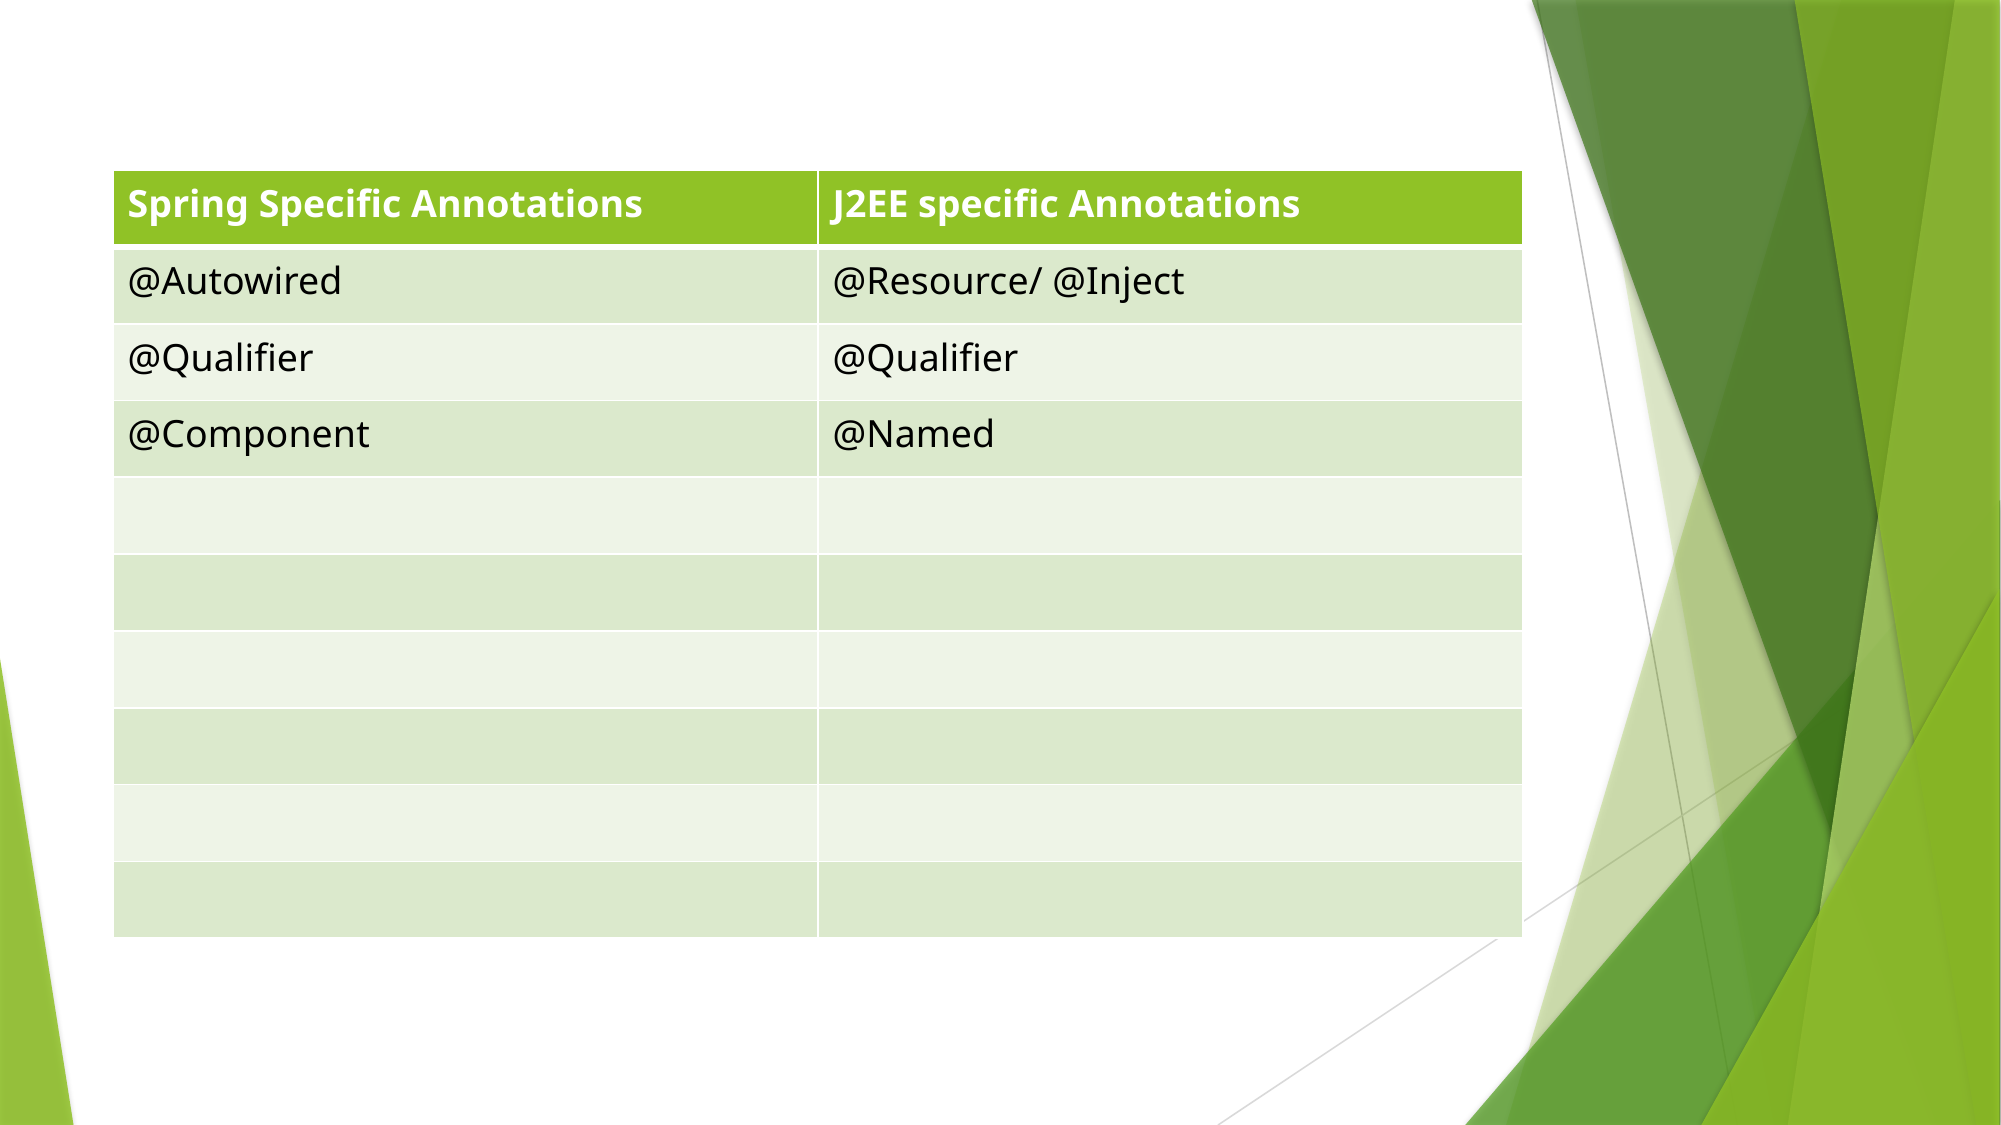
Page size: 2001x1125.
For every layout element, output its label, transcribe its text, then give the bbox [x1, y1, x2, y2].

table_cell [819, 478, 1522, 553]
table_cell [819, 862, 1522, 937]
table_cell @Autowired [114, 250, 817, 323]
table_cell [114, 555, 817, 630]
table_cell @Component [114, 401, 817, 476]
table_cell [114, 785, 817, 861]
table_cell [114, 862, 817, 937]
table_cell @Named [819, 401, 1522, 476]
table_cell [114, 709, 817, 784]
table_cell @Resource/ @Inject [819, 250, 1522, 323]
table_cell [114, 632, 817, 707]
table_cell [819, 785, 1522, 861]
table_header J2EE specific Annotations [819, 171, 1522, 244]
table_cell [114, 478, 817, 553]
table_header Spring Specific Annotations [114, 171, 817, 244]
table_cell [819, 555, 1522, 630]
table_cell @Qualifier [114, 325, 817, 400]
table_cell @Qualifier [819, 325, 1522, 400]
table_cell [819, 709, 1522, 784]
table_cell [819, 632, 1522, 707]
